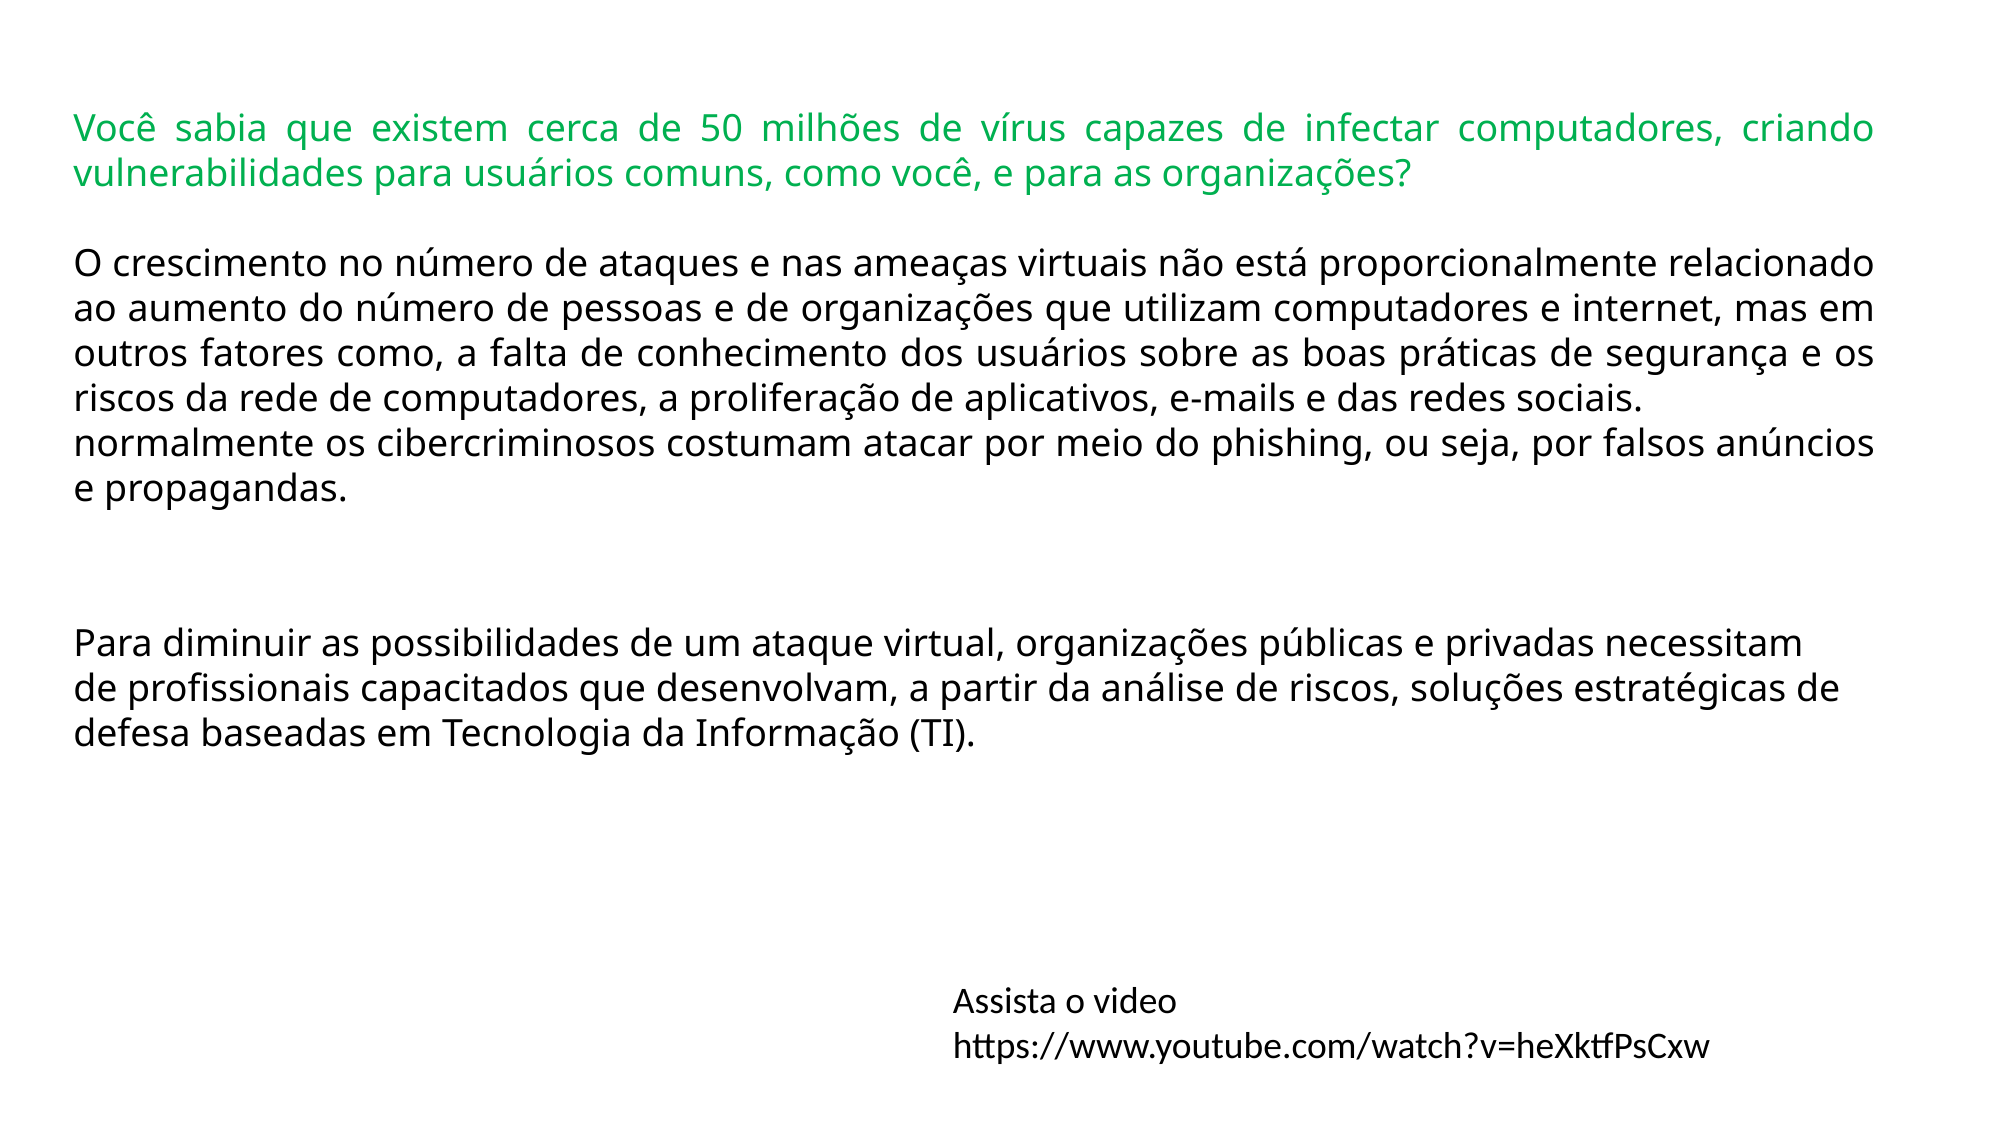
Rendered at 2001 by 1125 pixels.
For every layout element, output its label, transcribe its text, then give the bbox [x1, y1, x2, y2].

text_box Assista o video https://www.youtube.com/watch?v=heXktfPsCxw [938, 968, 1938, 1073]
text_box Para diminuir as possibilidades de um ataque virtual, organizações públicas e privadas necessitam de profissionais capacitados que desenvolvam, a partir da análise de riscos, soluções estratégicas de defesa baseadas em Tecnologia da Informação (TI). [58, 611, 1861, 761]
text_box Você sabia que existem cerca de 50 milhões de vírus capazes de infectar computadores, criando vulnerabilidades para usuários comuns, como você, e para as organizações? O crescimento no número de ataques e nas ameaças virtuais não está proporcionalmente relacionado ao aumento do número de pessoas e de organizações que utilizam computadores e internet, mas em outros fatores como, a falta de conhecimento dos usuários sobre as boas práticas de segurança e os riscos da rede de computadores, a proliferação de aplicativos, e-mails e das redes sociais. normalmente os cibercriminosos costumam atacar por meio do phishing, ou seja, por falsos anúncios e propagandas. [58, 96, 1892, 561]
